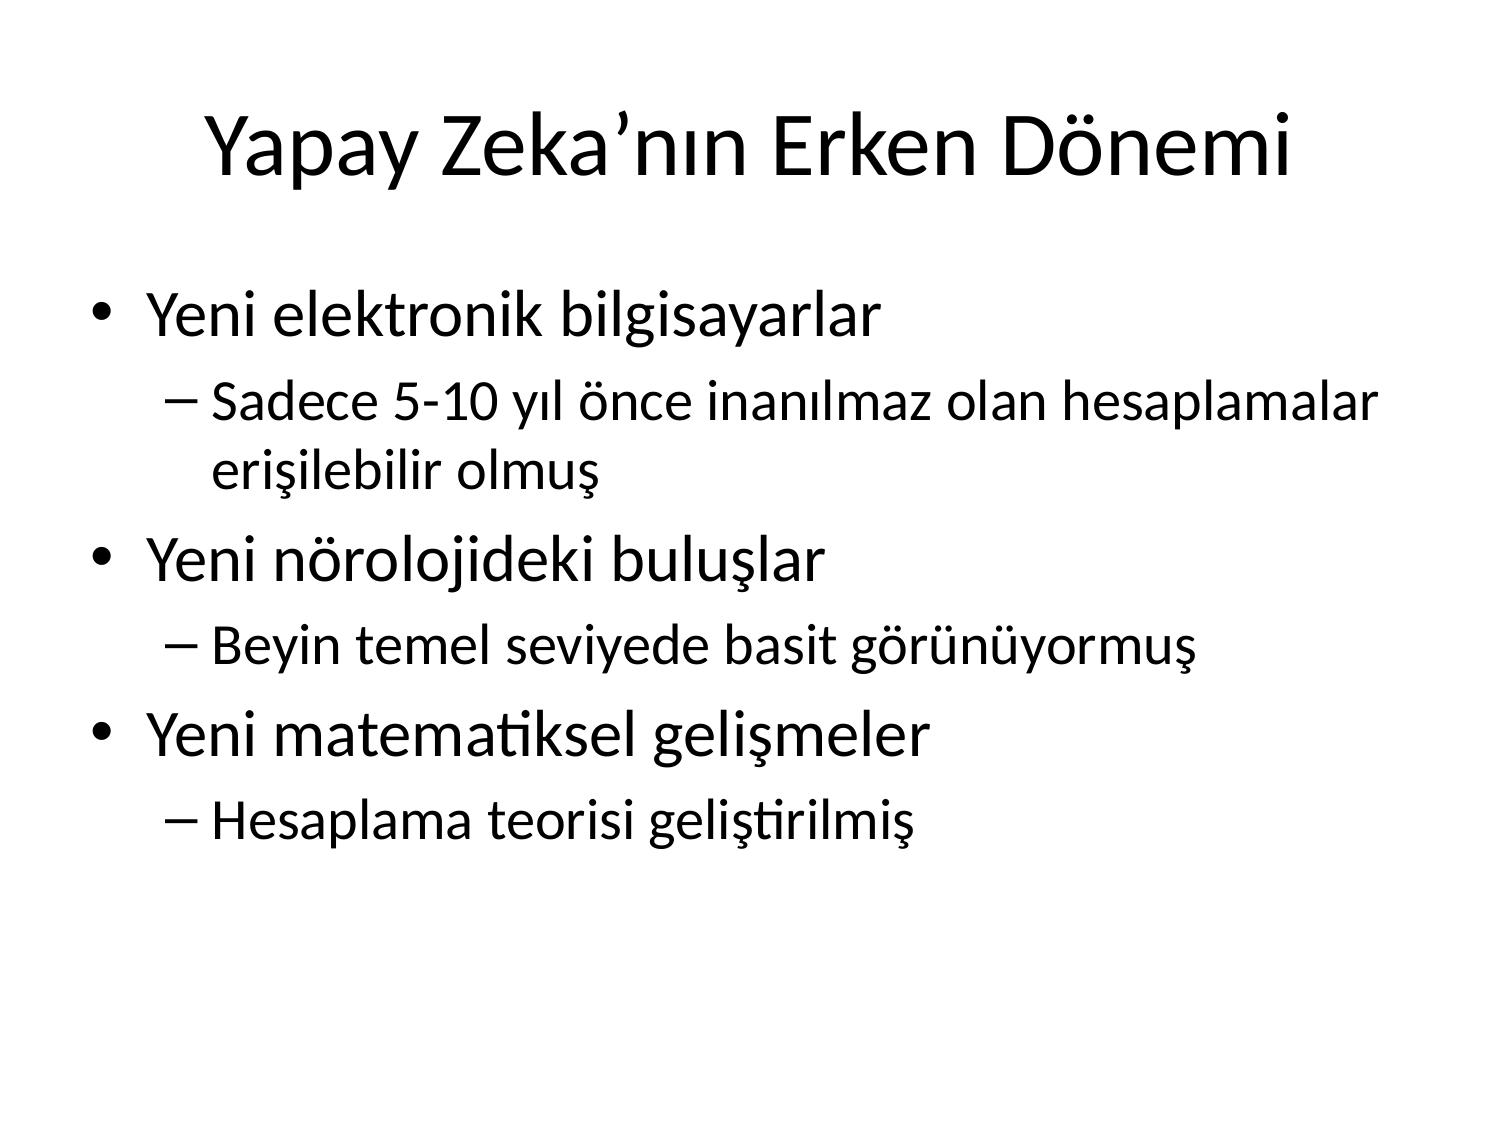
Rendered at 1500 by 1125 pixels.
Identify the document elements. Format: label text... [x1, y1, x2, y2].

title Yapay Zeka’nın Erken Dönemi [75, 45, 1425, 233]
list Yeni elektronik bilgisayarlar Sadece 5-10 yıl önce inanılmaz olan hesaplamalar erişilebilir olmuş Yeni nörolojideki buluşlar Beyin temel seviyede basit görünüyormuş Yeni matematiksel gelişmeler Hesaplama teorisi geliştirilmiş [75, 262, 1425, 1013]
